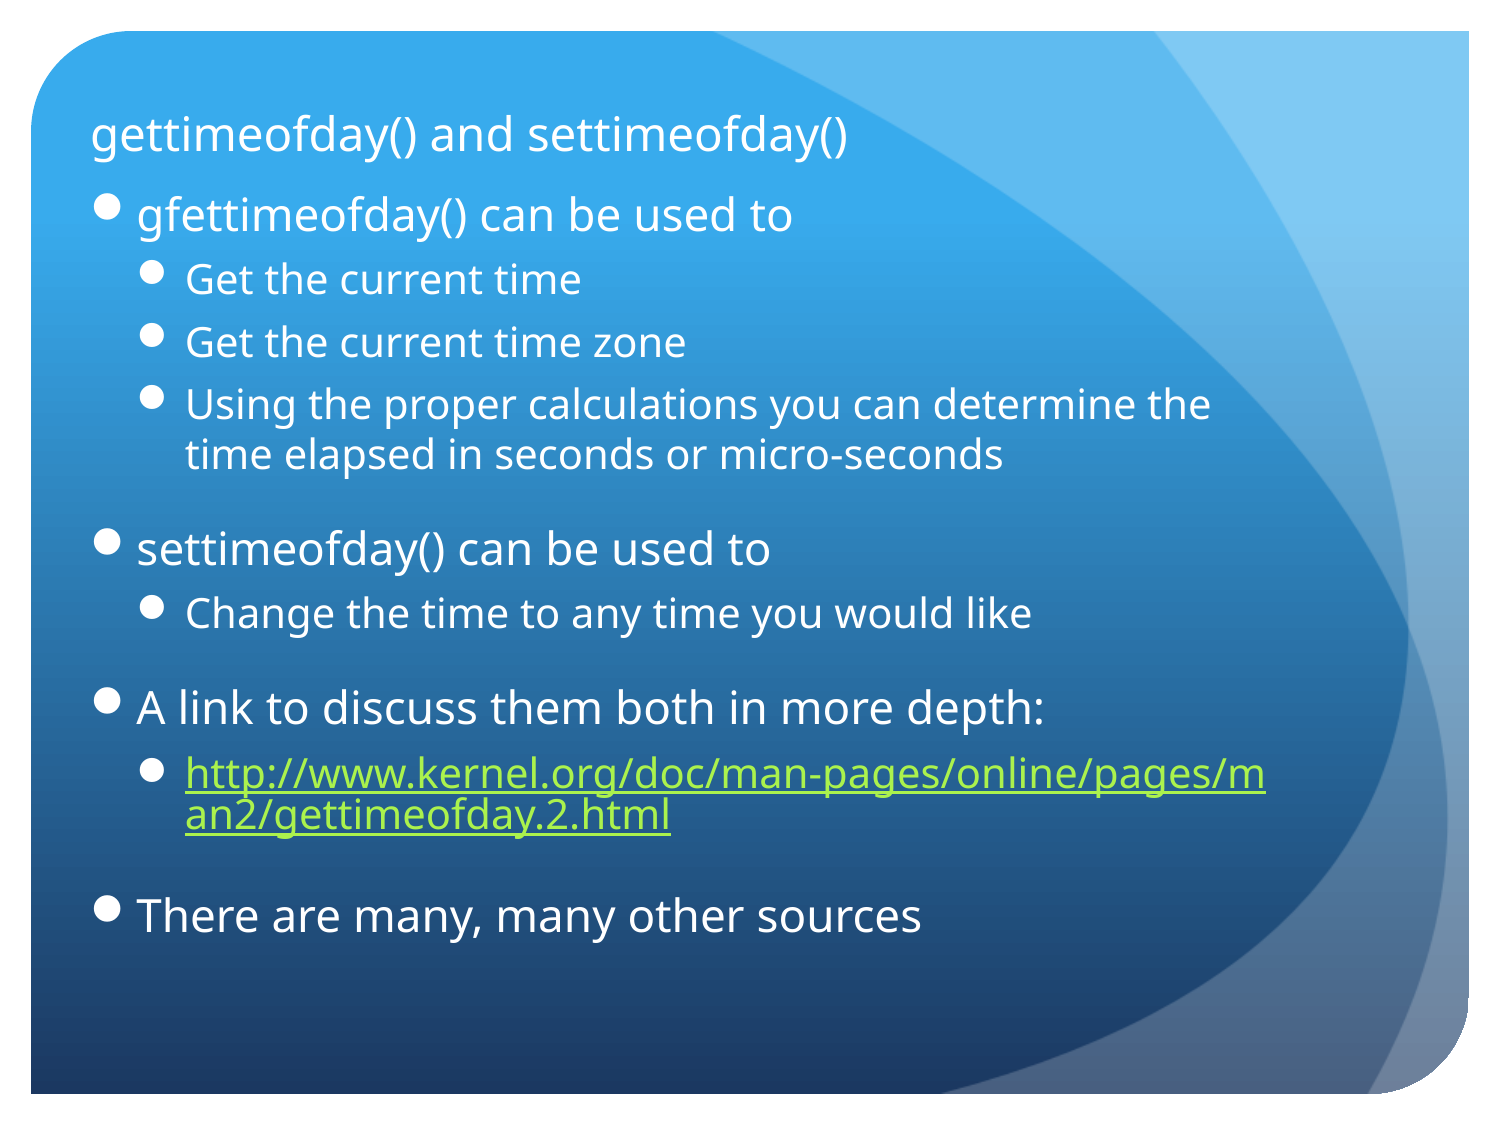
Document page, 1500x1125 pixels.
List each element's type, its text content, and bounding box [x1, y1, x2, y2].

picture [24, 30, 1473, 1094]
title gettimeofday() and settimeofday() [75, 95, 1300, 169]
list gfettimeofday() can be used to Get the current time Get the current time zone Using the proper calculations you can determine the time elapsed in seconds or micro-seconds settimeofday() can be used to Change the time to any time you would like A link to discuss them both in more depth: http://www.kernel.org/doc/man-pages/online/pages/man2/gettimeofday.2.html There are many, many other sources [75, 177, 1300, 1062]
